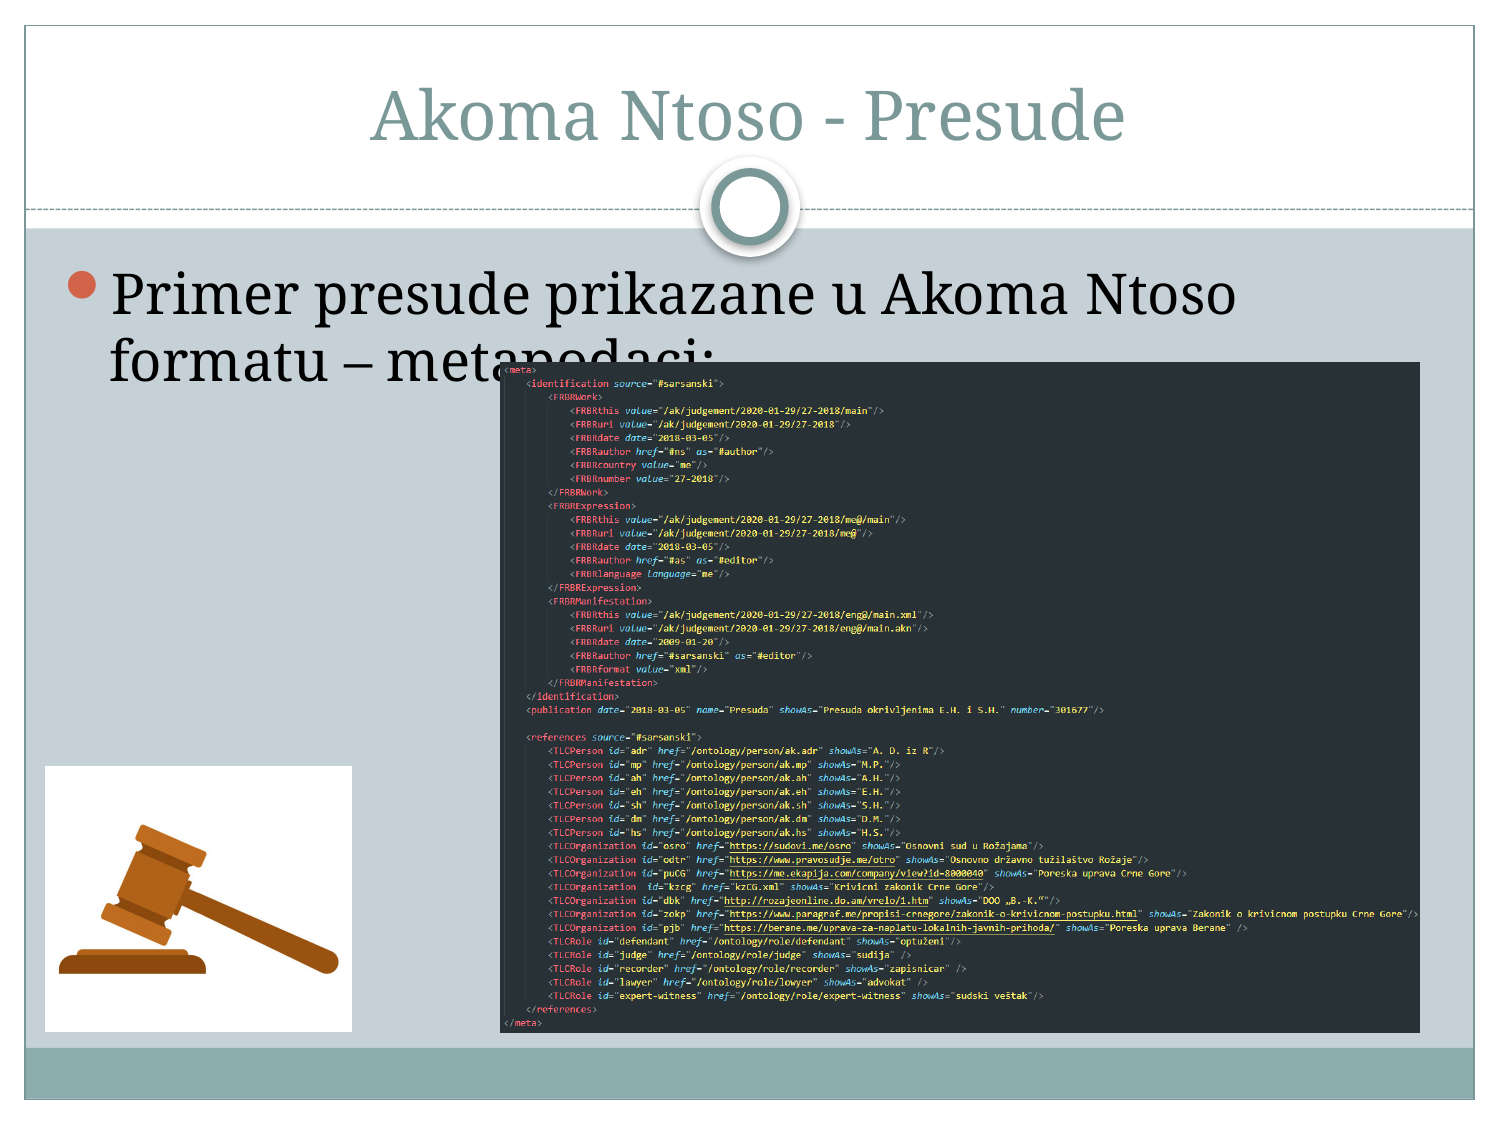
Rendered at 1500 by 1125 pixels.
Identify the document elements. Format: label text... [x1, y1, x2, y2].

picture [44, 765, 352, 1032]
title Akoma Ntoso - Presude [49, 37, 1450, 162]
list Primer presude prikazane u Akoma Ntoso formatu – metapodaci: [49, 250, 1445, 1001]
picture [499, 362, 1420, 1034]
